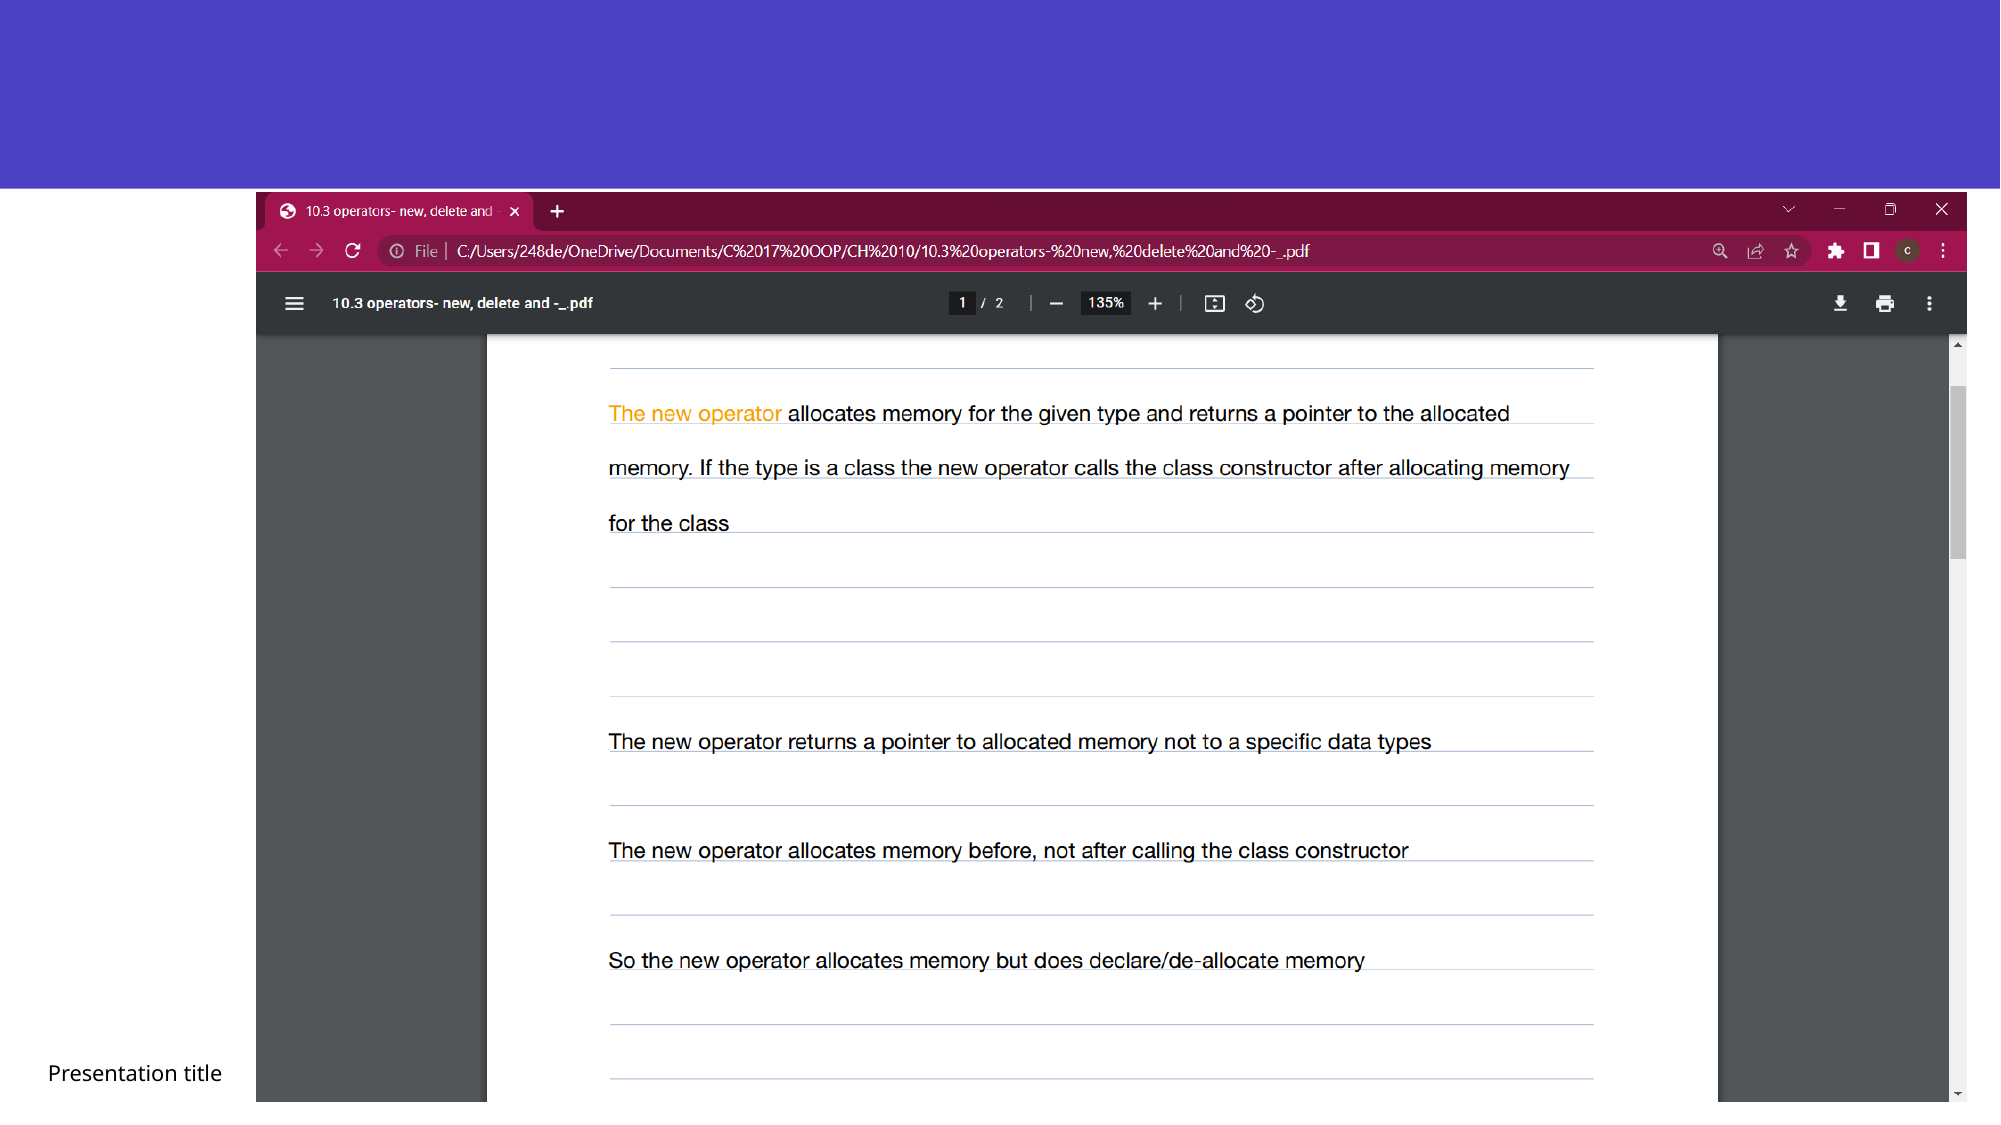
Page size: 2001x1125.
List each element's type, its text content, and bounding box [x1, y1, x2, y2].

picture [255, 192, 1967, 1102]
footer Presentation title [33, 1042, 827, 1103]
